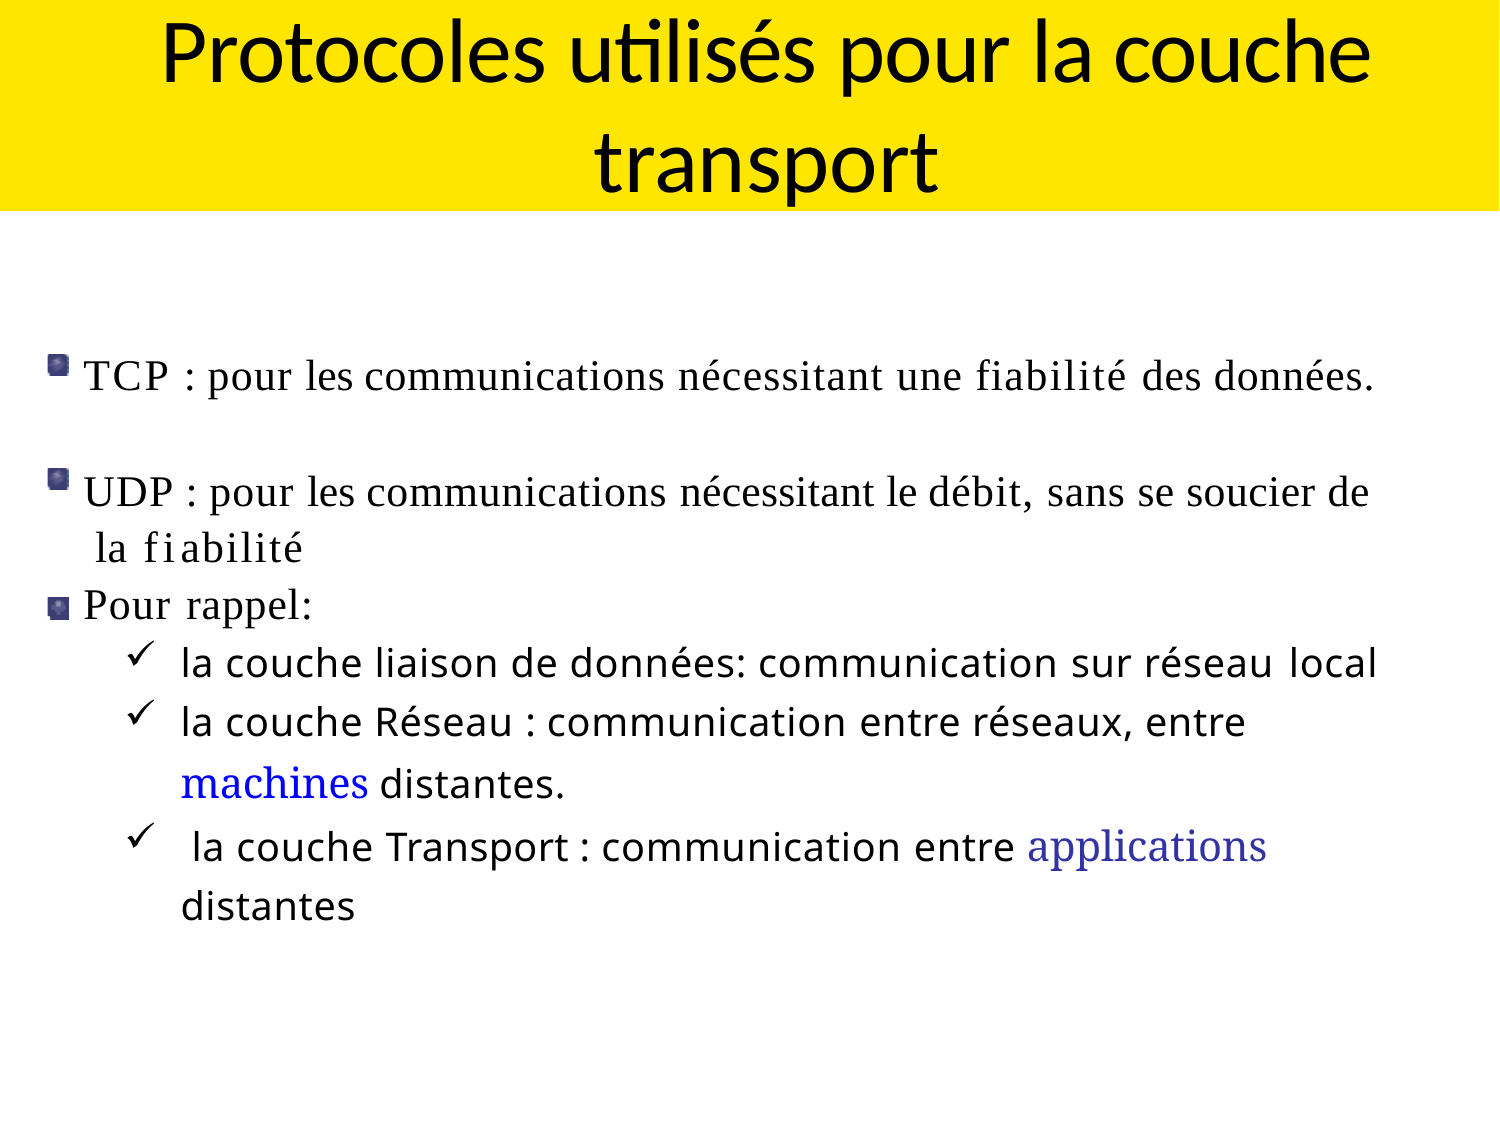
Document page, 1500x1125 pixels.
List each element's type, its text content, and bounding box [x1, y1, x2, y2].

title Protocoles utilisés pour la couche transport [0, 0, 1500, 212]
text_box [47, 468, 69, 490]
text_box TCP : pour les communications nécessitant une fiabilité des données. UDP : pour les communications nécessitant le débit, sans se soucier de la fiabilité Pour rappel: la couche liaison de données: communication sur réseau local la couche Réseau : communication entre réseaux, entre machines distantes. la couche Transport : communication entre applications distantes [79, 341, 1432, 929]
text_box [47, 354, 69, 376]
text_box [47, 597, 69, 620]
